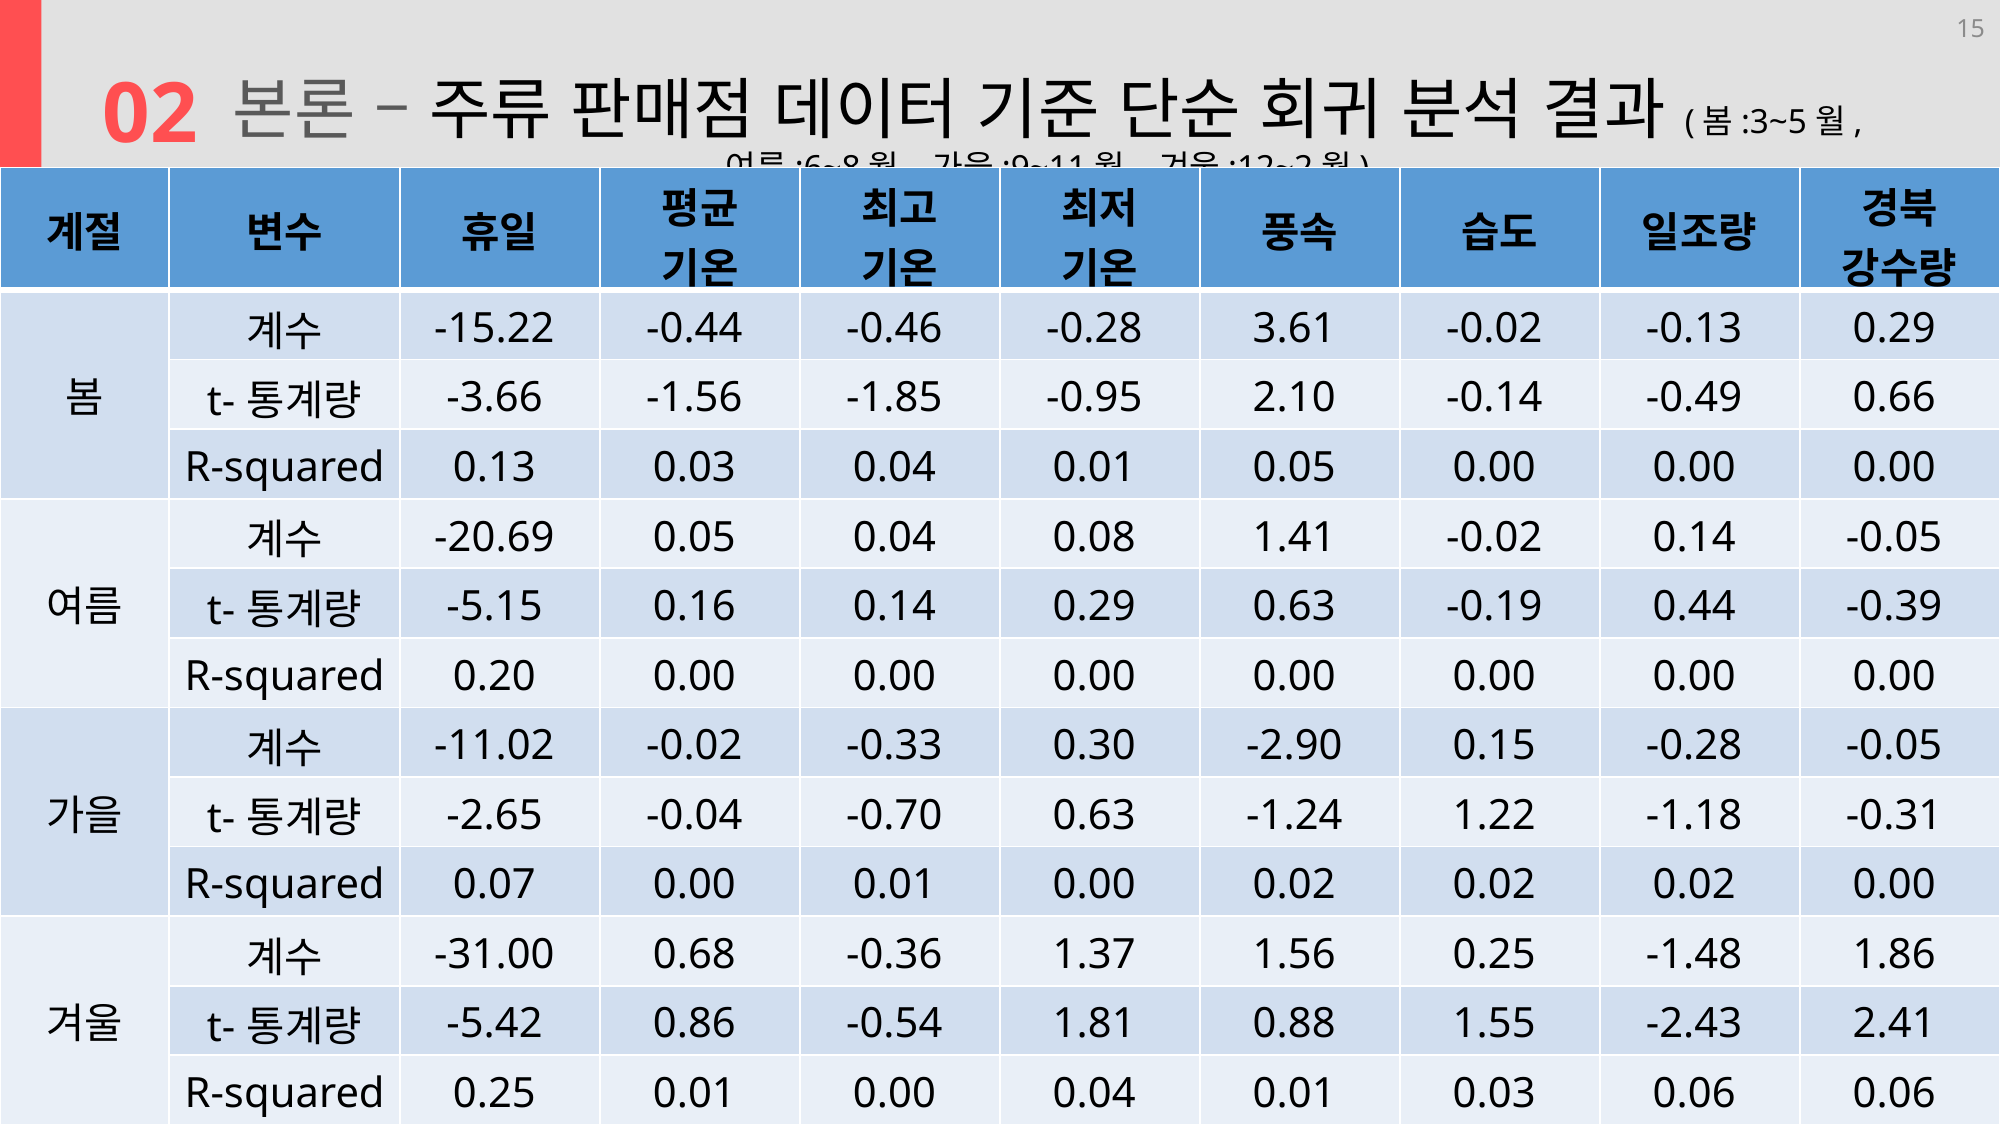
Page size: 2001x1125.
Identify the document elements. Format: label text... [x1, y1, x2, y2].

table_cell -2.90 [1201, 708, 1399, 776]
table_cell 0.02 [1201, 847, 1399, 915]
table_cell 1.37 [1001, 917, 1199, 985]
table_header 경북 강수량 [1801, 168, 1999, 287]
table_cell 0.00 [1801, 639, 1999, 707]
table_cell R-squared [170, 847, 399, 915]
table_cell 0.29 [1001, 569, 1199, 637]
table_cell -0.05 [1801, 500, 1999, 567]
table_cell 0.68 [601, 917, 799, 985]
table_cell -0.28 [1601, 708, 1799, 776]
table_cell 0.20 [401, 639, 599, 707]
table_cell 1.55 [1401, 987, 1599, 1054]
table_cell 0.00 [1601, 639, 1799, 707]
table_cell -1.18 [1601, 778, 1799, 846]
table_cell 0.63 [1001, 778, 1199, 846]
table_header 최저 기온 [1001, 168, 1199, 287]
table_cell 계수 [170, 500, 399, 567]
table_cell 봄 [1, 293, 168, 498]
table_cell 0.88 [1201, 987, 1399, 1054]
table_cell 0.00 [1801, 430, 1999, 498]
table_cell 0.16 [601, 569, 799, 637]
table_cell 0.06 [1801, 1056, 1999, 1124]
table_cell 0.86 [601, 987, 799, 1054]
table_cell 0.25 [401, 1056, 599, 1124]
table_cell 0.14 [801, 569, 999, 637]
table_cell 2.10 [1201, 360, 1399, 428]
table_cell 계수 [170, 708, 399, 776]
table_cell -2.65 [401, 778, 599, 846]
table_cell -1.24 [1201, 778, 1399, 846]
table_cell 여름 [1, 500, 168, 707]
table_cell 0.02 [1601, 847, 1799, 915]
table_header 일조량 [1601, 168, 1799, 287]
table_cell R-squared [170, 1056, 399, 1124]
table_header 변수 [170, 168, 399, 287]
table_header 휴일 [401, 168, 599, 287]
table_cell 0.30 [1001, 708, 1199, 776]
table_cell 0.04 [801, 500, 999, 567]
table_cell 0.14 [1601, 500, 1799, 567]
table_cell 3.61 [1201, 293, 1399, 359]
table_cell -1.56 [601, 360, 799, 428]
table_cell 계수 [170, 293, 399, 359]
table_cell R-squared [170, 430, 399, 498]
table_cell 0.00 [1001, 847, 1199, 915]
table_cell 0.01 [1201, 1056, 1399, 1124]
table_cell -11.02 [401, 708, 599, 776]
table_cell 1.56 [1201, 917, 1399, 985]
table_cell -0.02 [1401, 500, 1599, 567]
table_cell 0.05 [601, 500, 799, 567]
table_cell 0.04 [1001, 1056, 1199, 1124]
table_cell 1.22 [1401, 778, 1599, 846]
table_cell 0.07 [401, 847, 599, 915]
table_cell -0.02 [1401, 293, 1599, 359]
text_box 본론 – 주류 판매점 데이터 기준 단순 회귀 분석 결과 (봄:3~5월, 여름:6~8월, 가을:9~11월, 겨울:12~2월) [243, 59, 1895, 167]
table_cell -0.36 [801, 917, 999, 985]
slide_number 15 [1550, 0, 2000, 60]
table_cell -5.42 [401, 987, 599, 1054]
table_cell 0.00 [801, 1056, 999, 1124]
text_box [0, 0, 42, 167]
table_cell 가을 [1, 708, 168, 915]
table_cell -0.46 [801, 293, 999, 359]
table_cell 0.63 [1201, 569, 1399, 637]
table_cell -0.14 [1401, 360, 1599, 428]
table_cell t-통계량 [170, 778, 399, 846]
table_cell 0.00 [1601, 430, 1799, 498]
table_cell t-통계량 [170, 987, 399, 1054]
table_cell 0.00 [1801, 847, 1999, 915]
table_cell 1.86 [1801, 917, 1999, 985]
table_cell 0.04 [801, 430, 999, 498]
table_cell 0.00 [601, 847, 799, 915]
table_cell 0.66 [1801, 360, 1999, 428]
table_cell -3.66 [401, 360, 599, 428]
table_header 계절 [1, 168, 168, 287]
table_cell -0.05 [1801, 708, 1999, 776]
table_cell -0.70 [801, 778, 999, 846]
table_cell 계수 [170, 917, 399, 985]
table_cell 0.01 [801, 847, 999, 915]
table_cell 0.00 [601, 639, 799, 707]
table_cell 0.00 [1201, 639, 1399, 707]
table_cell 0.06 [1601, 1056, 1799, 1124]
table_cell 0.25 [1401, 917, 1599, 985]
text_box 02 [87, 51, 243, 167]
table_cell -0.39 [1801, 569, 1999, 637]
table_cell 0.29 [1801, 293, 1999, 359]
table_cell 0.01 [1001, 430, 1199, 498]
table_cell -15.22 [401, 293, 599, 359]
table_cell 0.00 [1401, 430, 1599, 498]
table_header 풍속 [1201, 168, 1399, 287]
table_cell -0.54 [801, 987, 999, 1054]
table_cell 0.00 [801, 639, 999, 707]
table_header 최고 기온 [801, 168, 999, 287]
table_cell 0.08 [1001, 500, 1199, 567]
table_cell -0.02 [601, 708, 799, 776]
table_cell 1.81 [1001, 987, 1199, 1054]
table_cell -0.19 [1401, 569, 1599, 637]
table_cell 0.01 [601, 1056, 799, 1124]
table_cell -1.85 [801, 360, 999, 428]
table_cell 0.13 [401, 430, 599, 498]
table_cell t-통계량 [170, 569, 399, 637]
table_header 습도 [1401, 168, 1599, 287]
table_cell 0.05 [1201, 430, 1399, 498]
table_cell 1.41 [1201, 500, 1399, 567]
table_cell 0.44 [1601, 569, 1799, 637]
table_cell -0.49 [1601, 360, 1799, 428]
table_cell -0.95 [1001, 360, 1199, 428]
table_cell 2.41 [1801, 987, 1999, 1054]
table_cell 0.00 [1001, 639, 1199, 707]
table_cell 0.03 [601, 430, 799, 498]
table_cell -0.04 [601, 778, 799, 846]
table_cell 0.02 [1401, 847, 1599, 915]
table_cell 0.03 [1401, 1056, 1599, 1124]
table_cell R-squared [170, 639, 399, 707]
table_cell t-통계량 [170, 360, 399, 428]
table_cell -0.28 [1001, 293, 1199, 359]
table_cell 0.00 [1401, 639, 1599, 707]
table_cell -31.00 [401, 917, 599, 985]
table_cell -0.44 [601, 293, 799, 359]
table_cell -2.43 [1601, 987, 1799, 1054]
table_cell -0.13 [1601, 293, 1799, 359]
table_header 평균 기온 [601, 168, 799, 287]
table_cell -5.15 [401, 569, 599, 637]
table_cell -0.31 [1801, 778, 1999, 846]
table_cell 겨울 [1, 917, 168, 1124]
table_cell -0.33 [801, 708, 999, 776]
table_cell 0.15 [1401, 708, 1599, 776]
table_cell -1.48 [1601, 917, 1799, 985]
table_cell -20.69 [401, 500, 599, 567]
